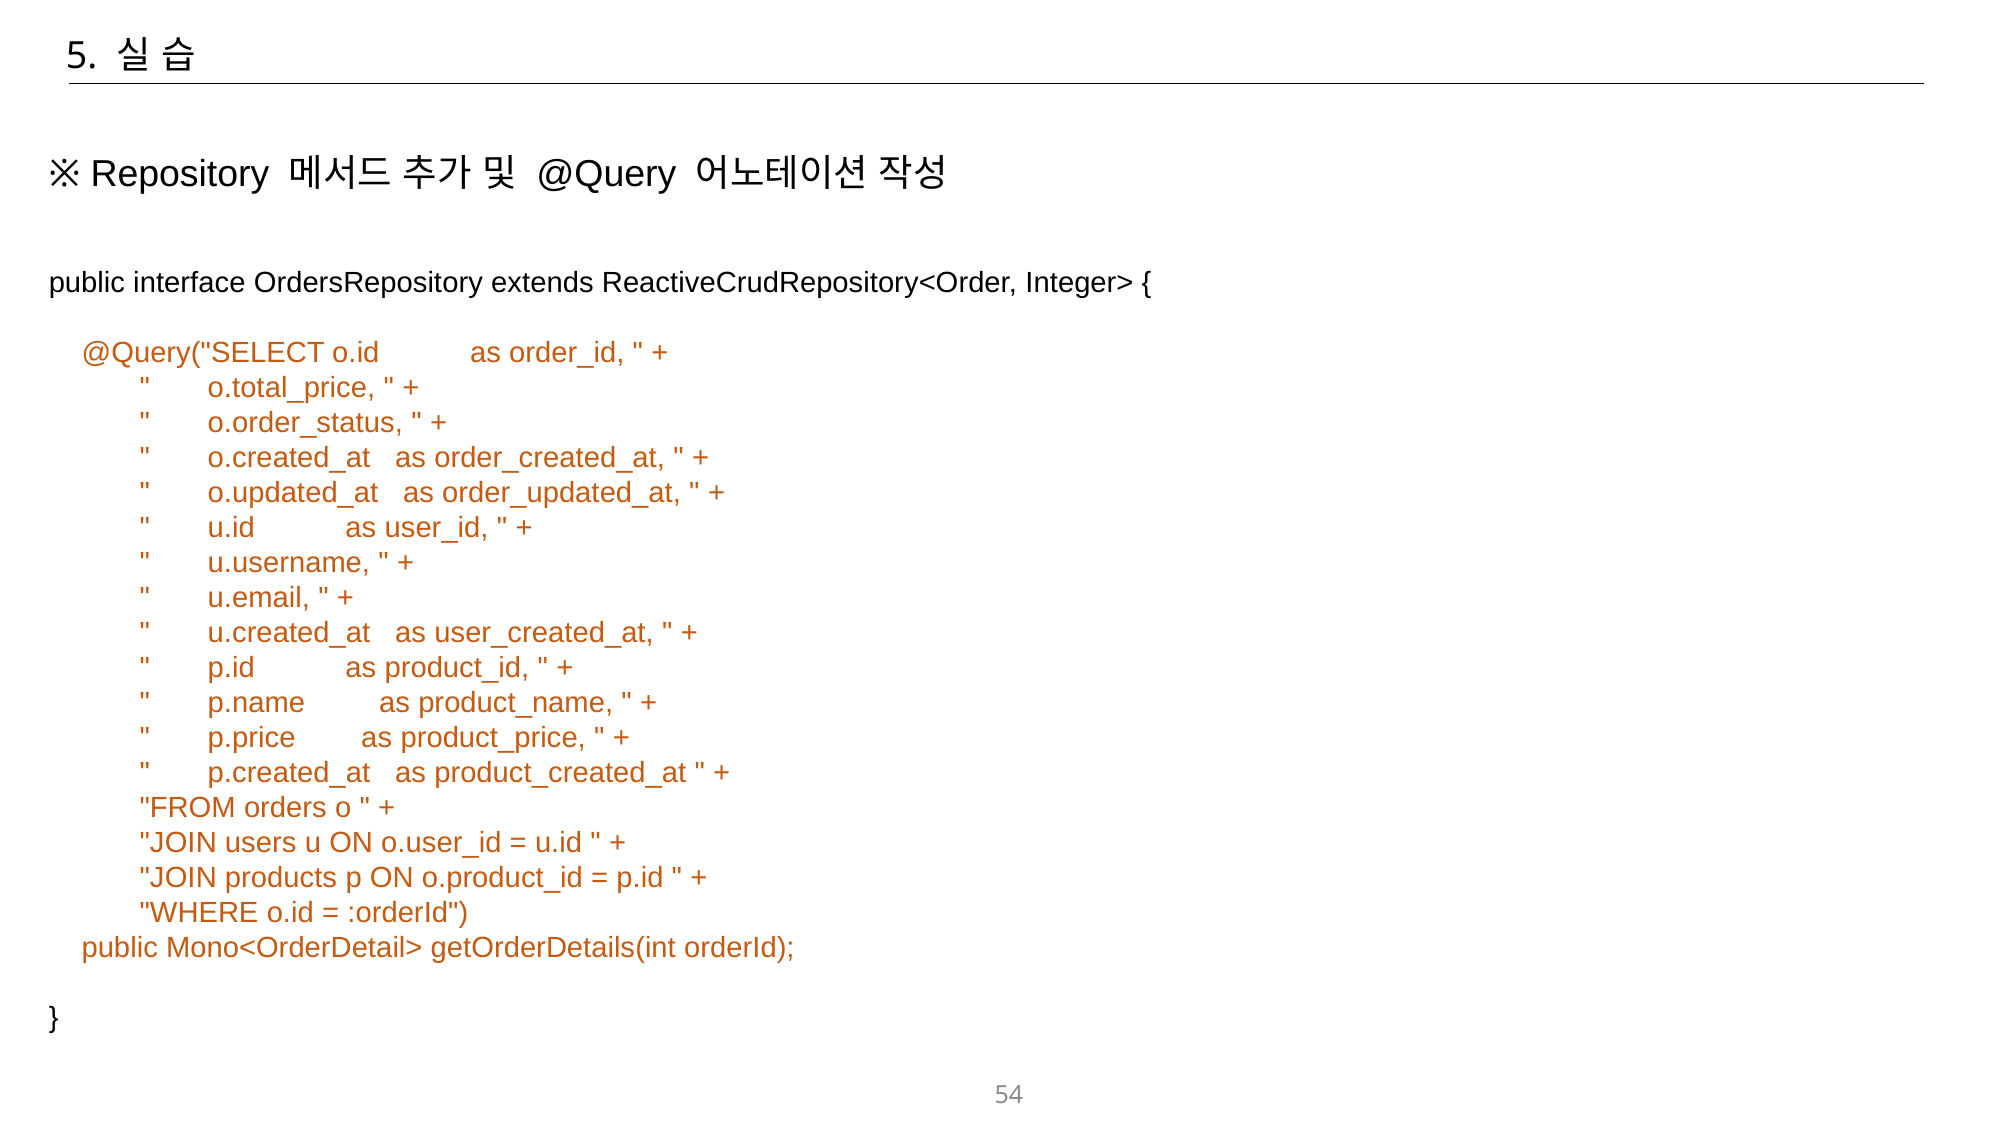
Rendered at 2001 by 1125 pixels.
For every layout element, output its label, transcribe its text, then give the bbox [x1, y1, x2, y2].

title 5. 실 습 [50, 0, 1776, 106]
text_box ※ Repository 메서드 추가 및 @Query 어노테이션 작성 public interface OrdersRepository extends ReactiveCrudRepository<Order, Integer> { @Query("SELECT o.id as order_id, " + " o.total_price, " + " o.order_status, " + " o.created_at as order_created_at, " + " o.updated_at as order_updated_at, " + " u.id as user_id, " + " u.username, " + " u.email, " + " u.created_at as user_created_at, " + " p.id as product_id, " + " p.name as product_name, " + " p.price as product_price, " + " p.created_at as product_created_at " + "FROM orders o " + "JOIN users u ON o.user_id = u.id " + "JOIN products p ON o.product_id = p.id " + "WHERE o.id = :orderId") public Mono<OrderDetail> getOrderDetails(int orderId); } [33, 106, 1810, 1125]
